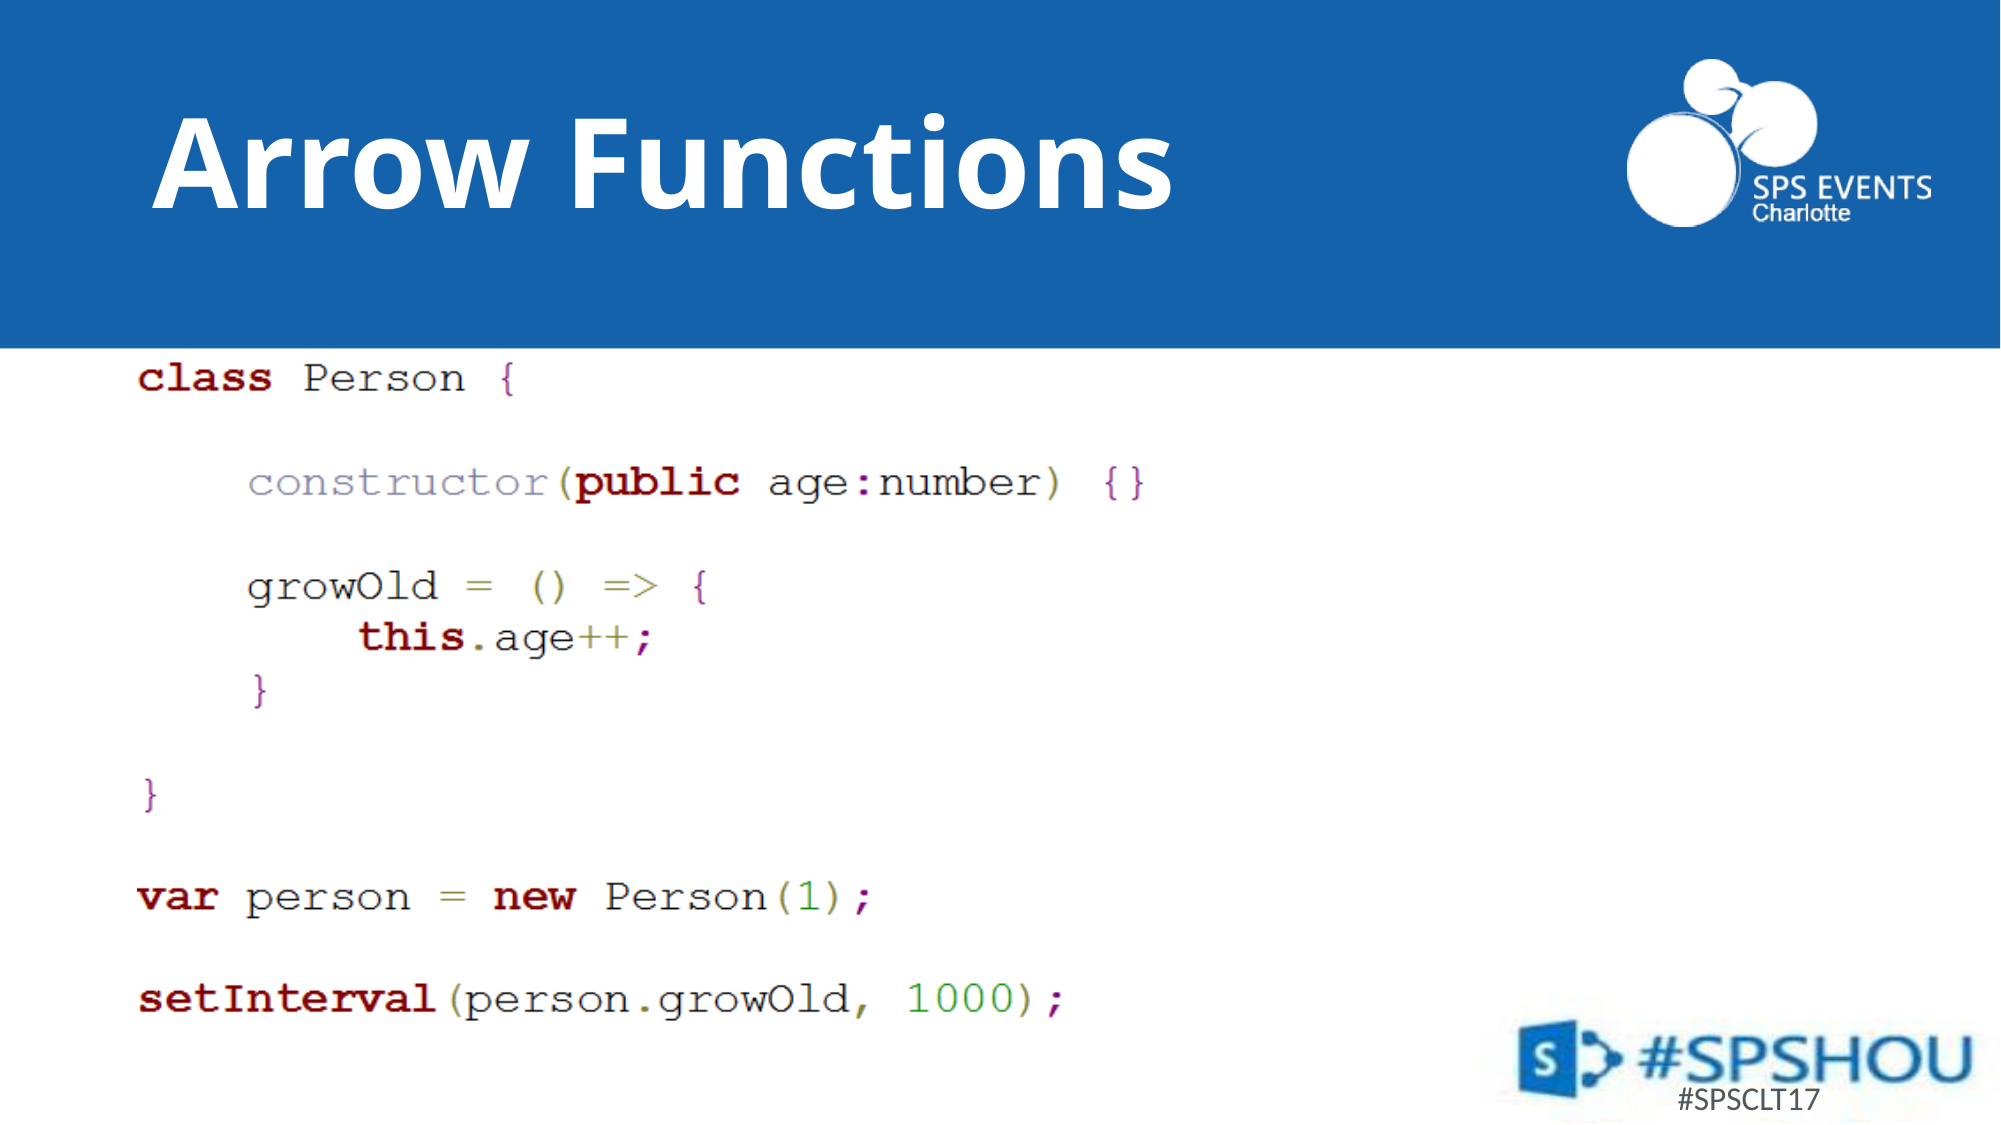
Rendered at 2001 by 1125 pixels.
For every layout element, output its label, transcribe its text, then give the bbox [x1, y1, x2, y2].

picture [0, 0, 2001, 1125]
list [137, 354, 1175, 1028]
title Arrow Functions [137, 59, 1863, 278]
